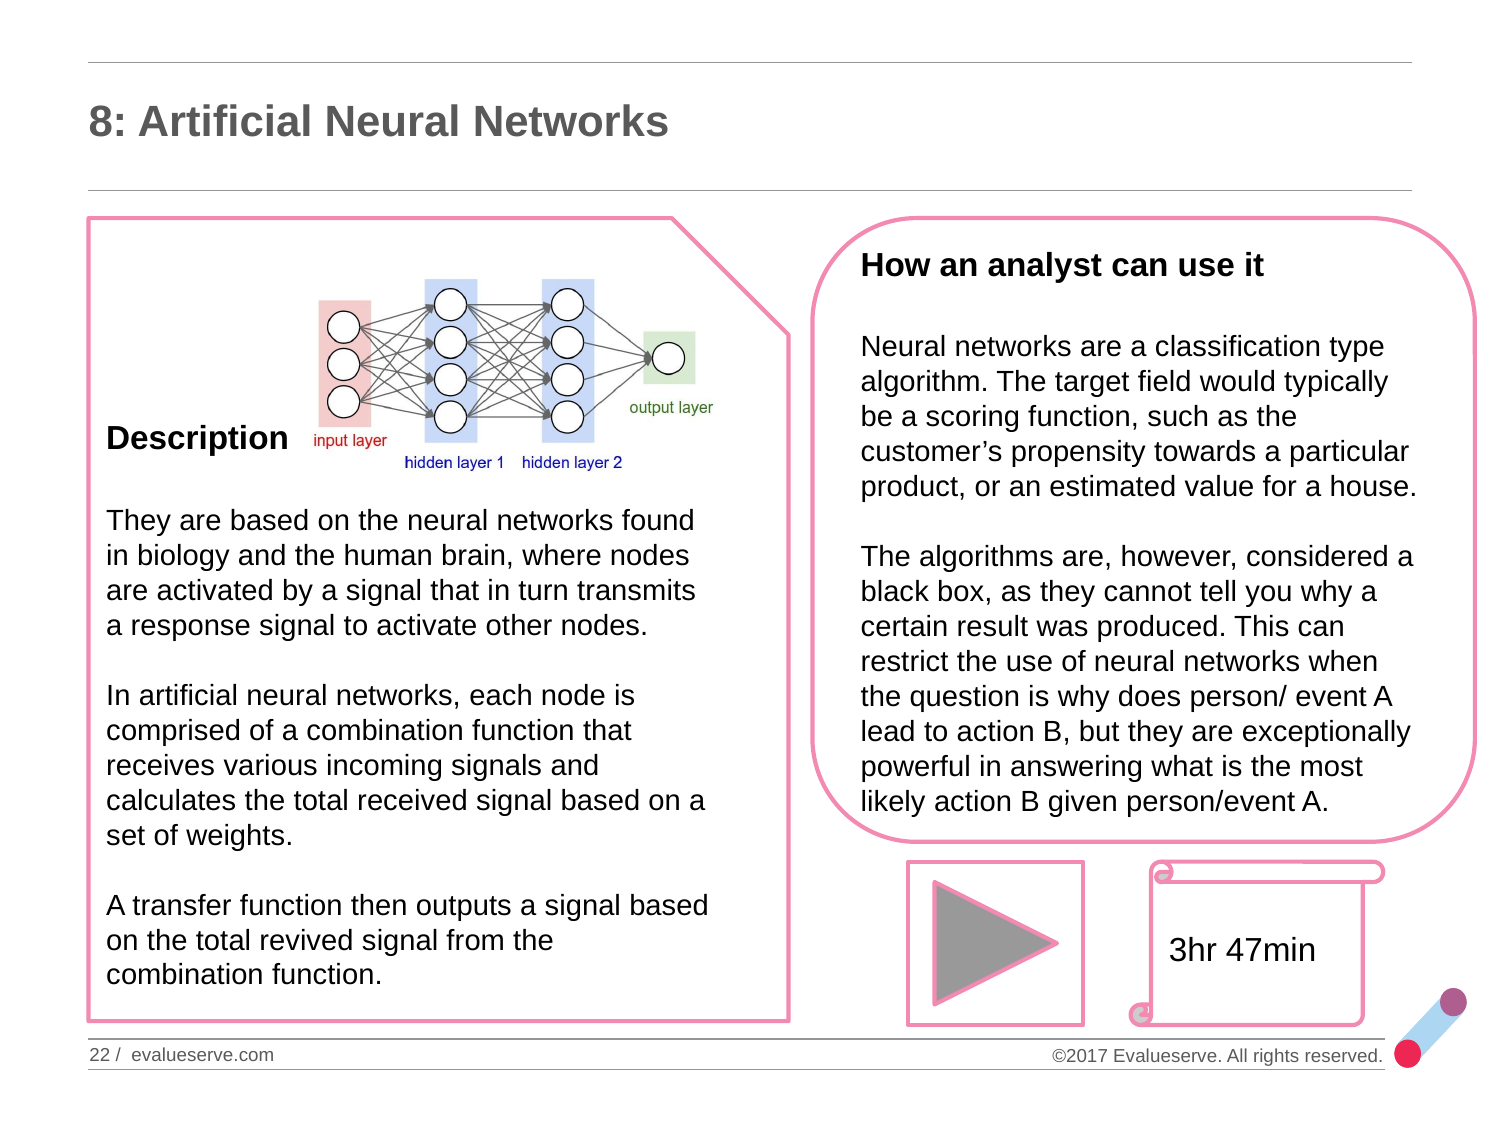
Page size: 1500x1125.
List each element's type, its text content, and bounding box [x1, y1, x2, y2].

text_box Description They are based on the neural networks found in biology and the human brain, where nodes are activated by a signal that in turn transmits a response signal to activate other nodes. In artificial neural networks, each node is comprised of a combination function that receives various incoming signals and calculates the total received signal based on a set of weights. A transfer function then outputs a signal based on the total revived signal from the combination function. [86, 216, 791, 1024]
text_box 8: Artificial Neural Networks [88, 85, 1413, 203]
text_box How an analyst can use it Neural networks are a classification type algorithm. The target field would typically be a scoring function, such as the customer’s propensity towards a particular product, or an estimated value for a house. The algorithms are, however, considered a black box, as they cannot tell you why a certain result was produced. This can restrict the use of neural networks when the question is why does person/ event A lead to action B, but they are exceptionally powerful in answering what is the most likely action B given person/event A. [810, 215, 1477, 844]
footer ©2017 Evalueserve. All rights reserved. [908, 1041, 1384, 1069]
slide_number 22 / evalueserve.com [89, 1039, 311, 1069]
picture [310, 274, 717, 475]
list [88, 222, 1400, 1025]
text_box 3hr 47min [1128, 859, 1386, 1028]
text_box [906, 860, 1085, 1027]
